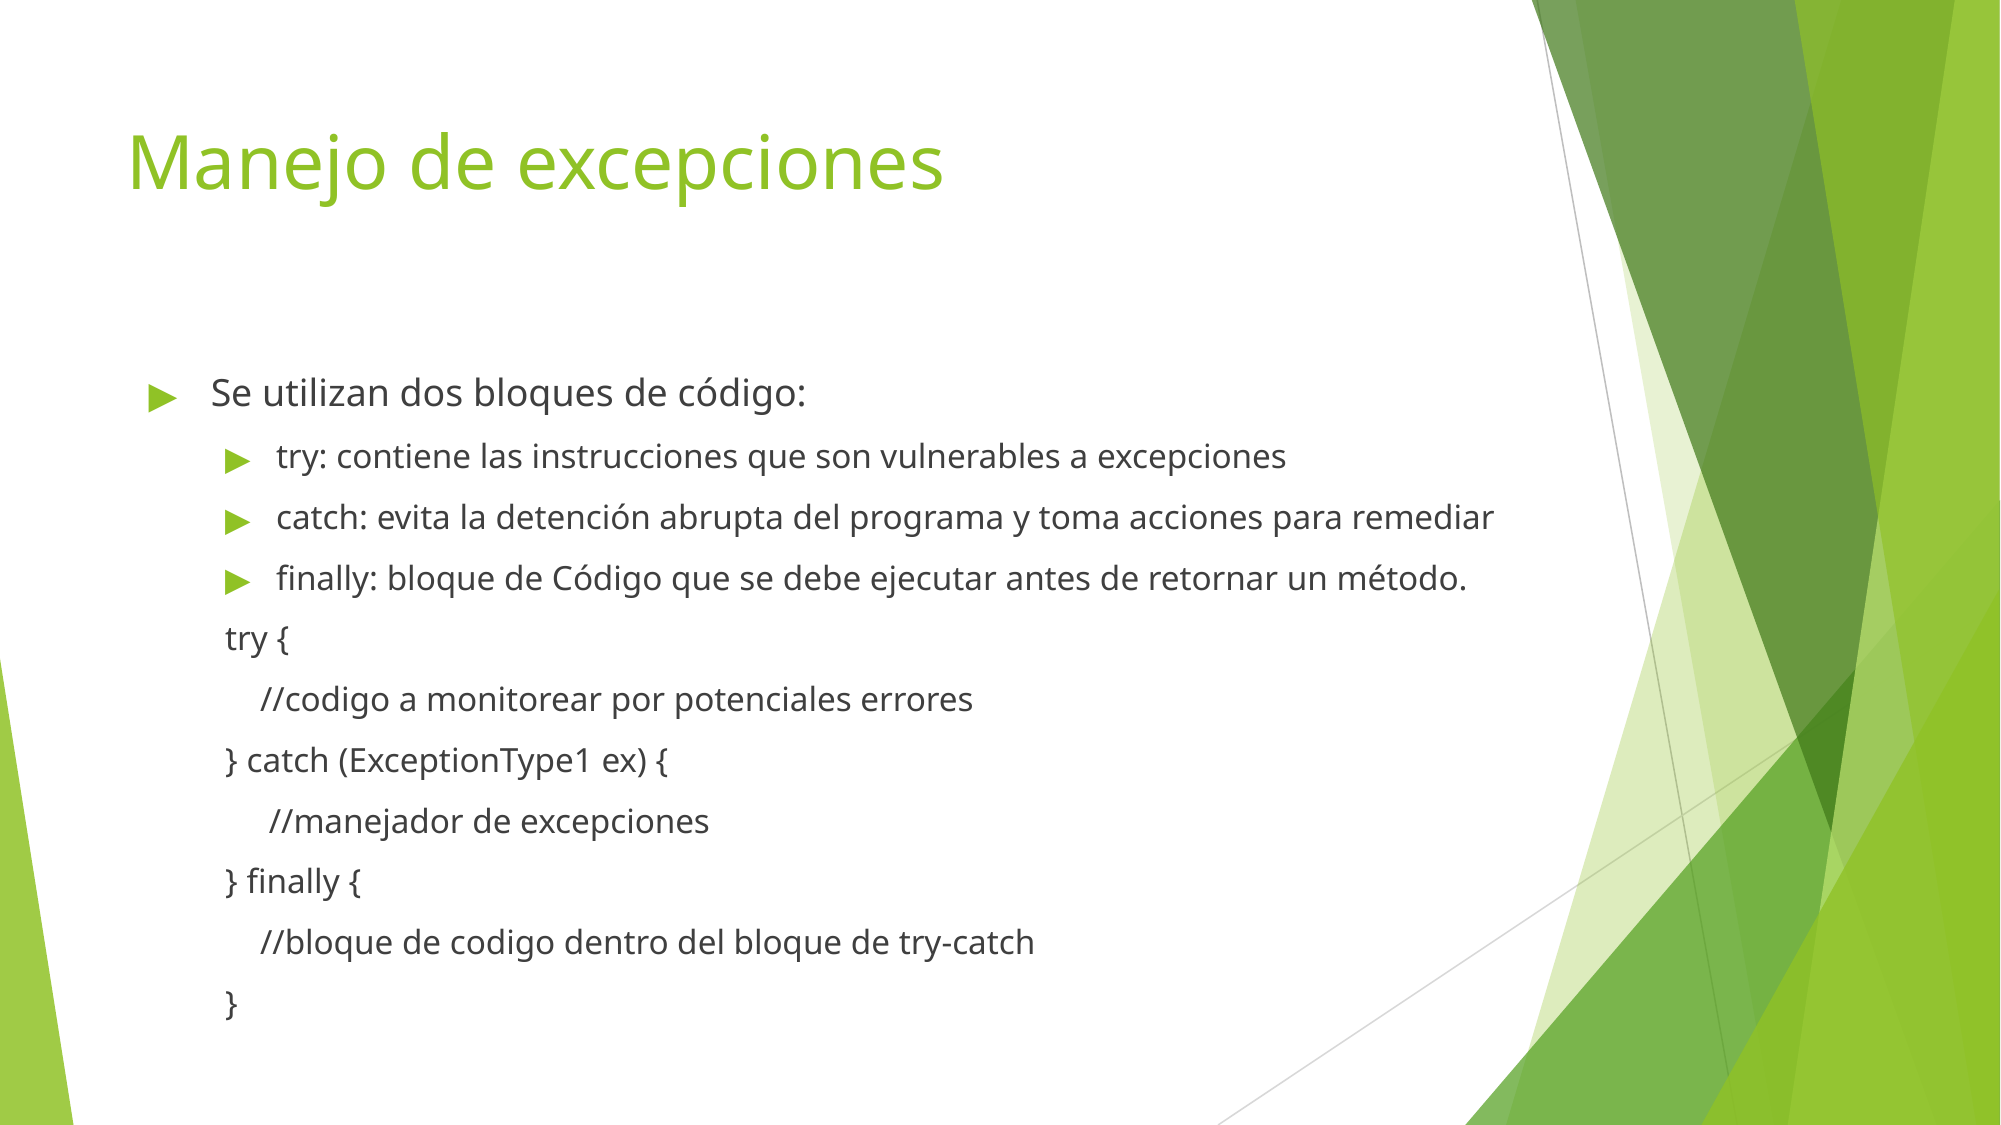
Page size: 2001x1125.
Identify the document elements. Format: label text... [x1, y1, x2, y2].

list Se utilizan dos bloques de código: try: contiene las instrucciones que son vulnerables a excepciones catch: evita la detención abrupta del programa y toma acciones para remediar finally: bloque de Código que se debe ejecutar antes de retornar un método. try { //codigo a monitorear por potenciales errores } catch (ExceptionType1 ex) { //manejador de excepciones } finally { //bloque de codigo dentro del bloque de try-catch } [111, 354, 1522, 992]
title Manejo de excepciones [111, 99, 1522, 317]
